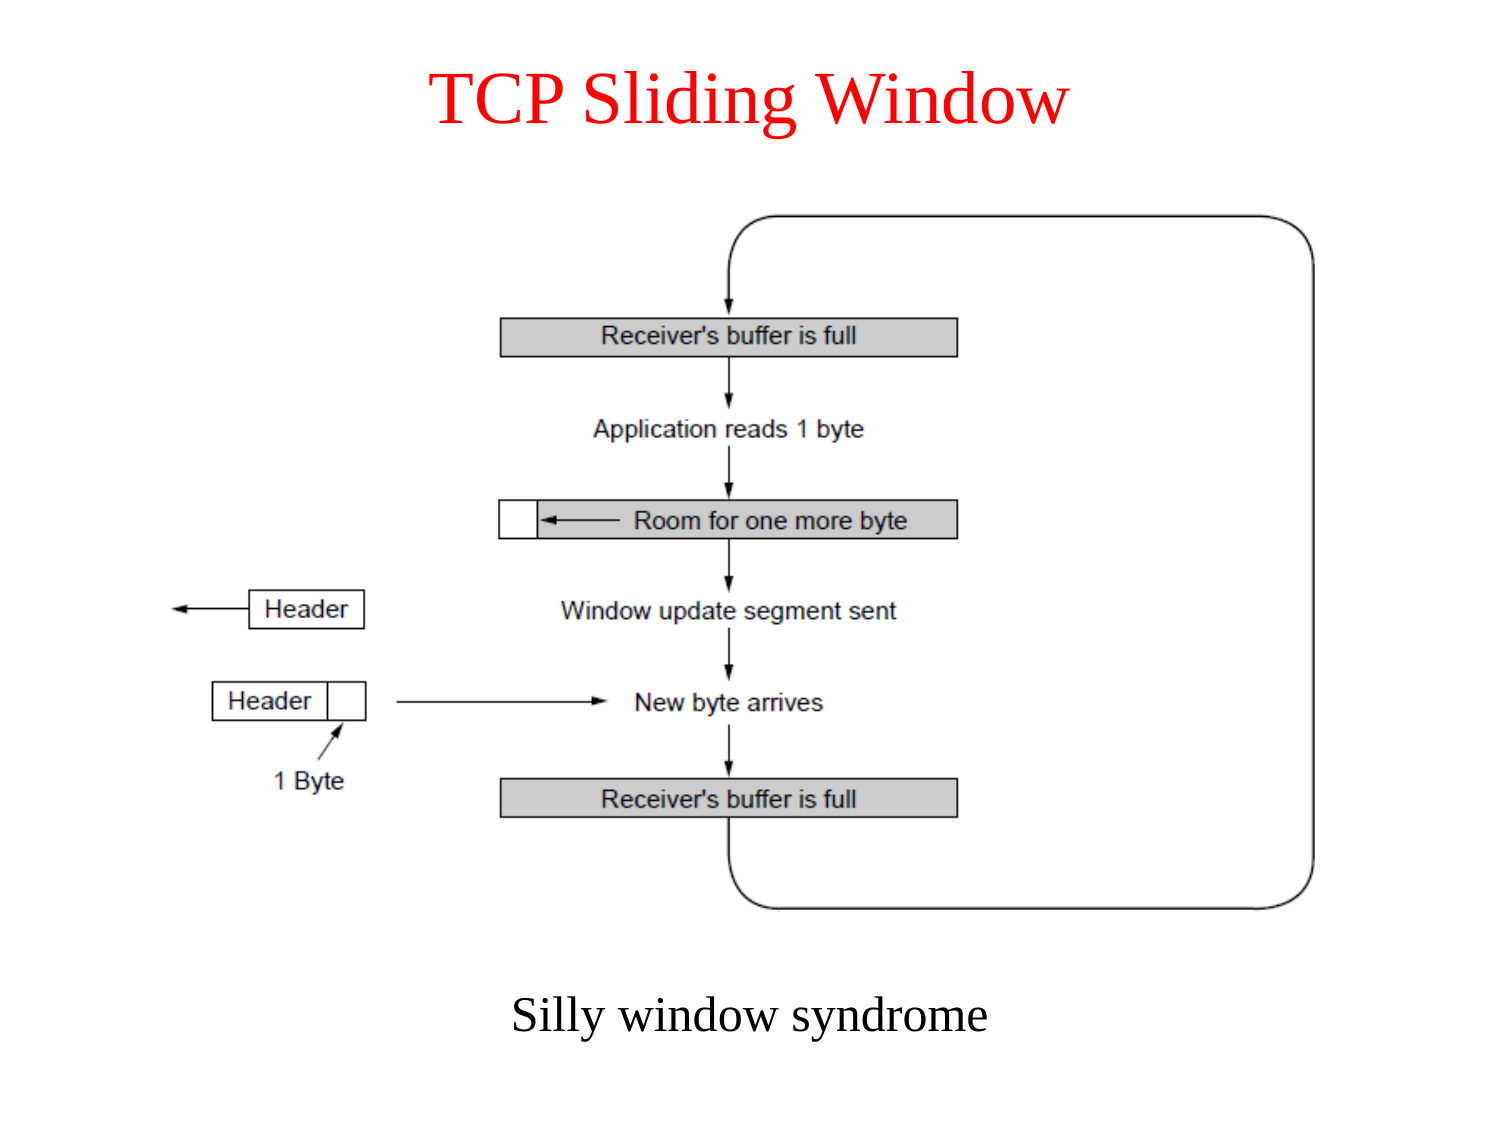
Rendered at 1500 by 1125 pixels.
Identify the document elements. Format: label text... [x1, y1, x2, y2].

title TCP Sliding Window [0, 0, 1500, 188]
list Silly window syndrome [0, 973, 1500, 1075]
picture [147, 191, 1351, 935]
